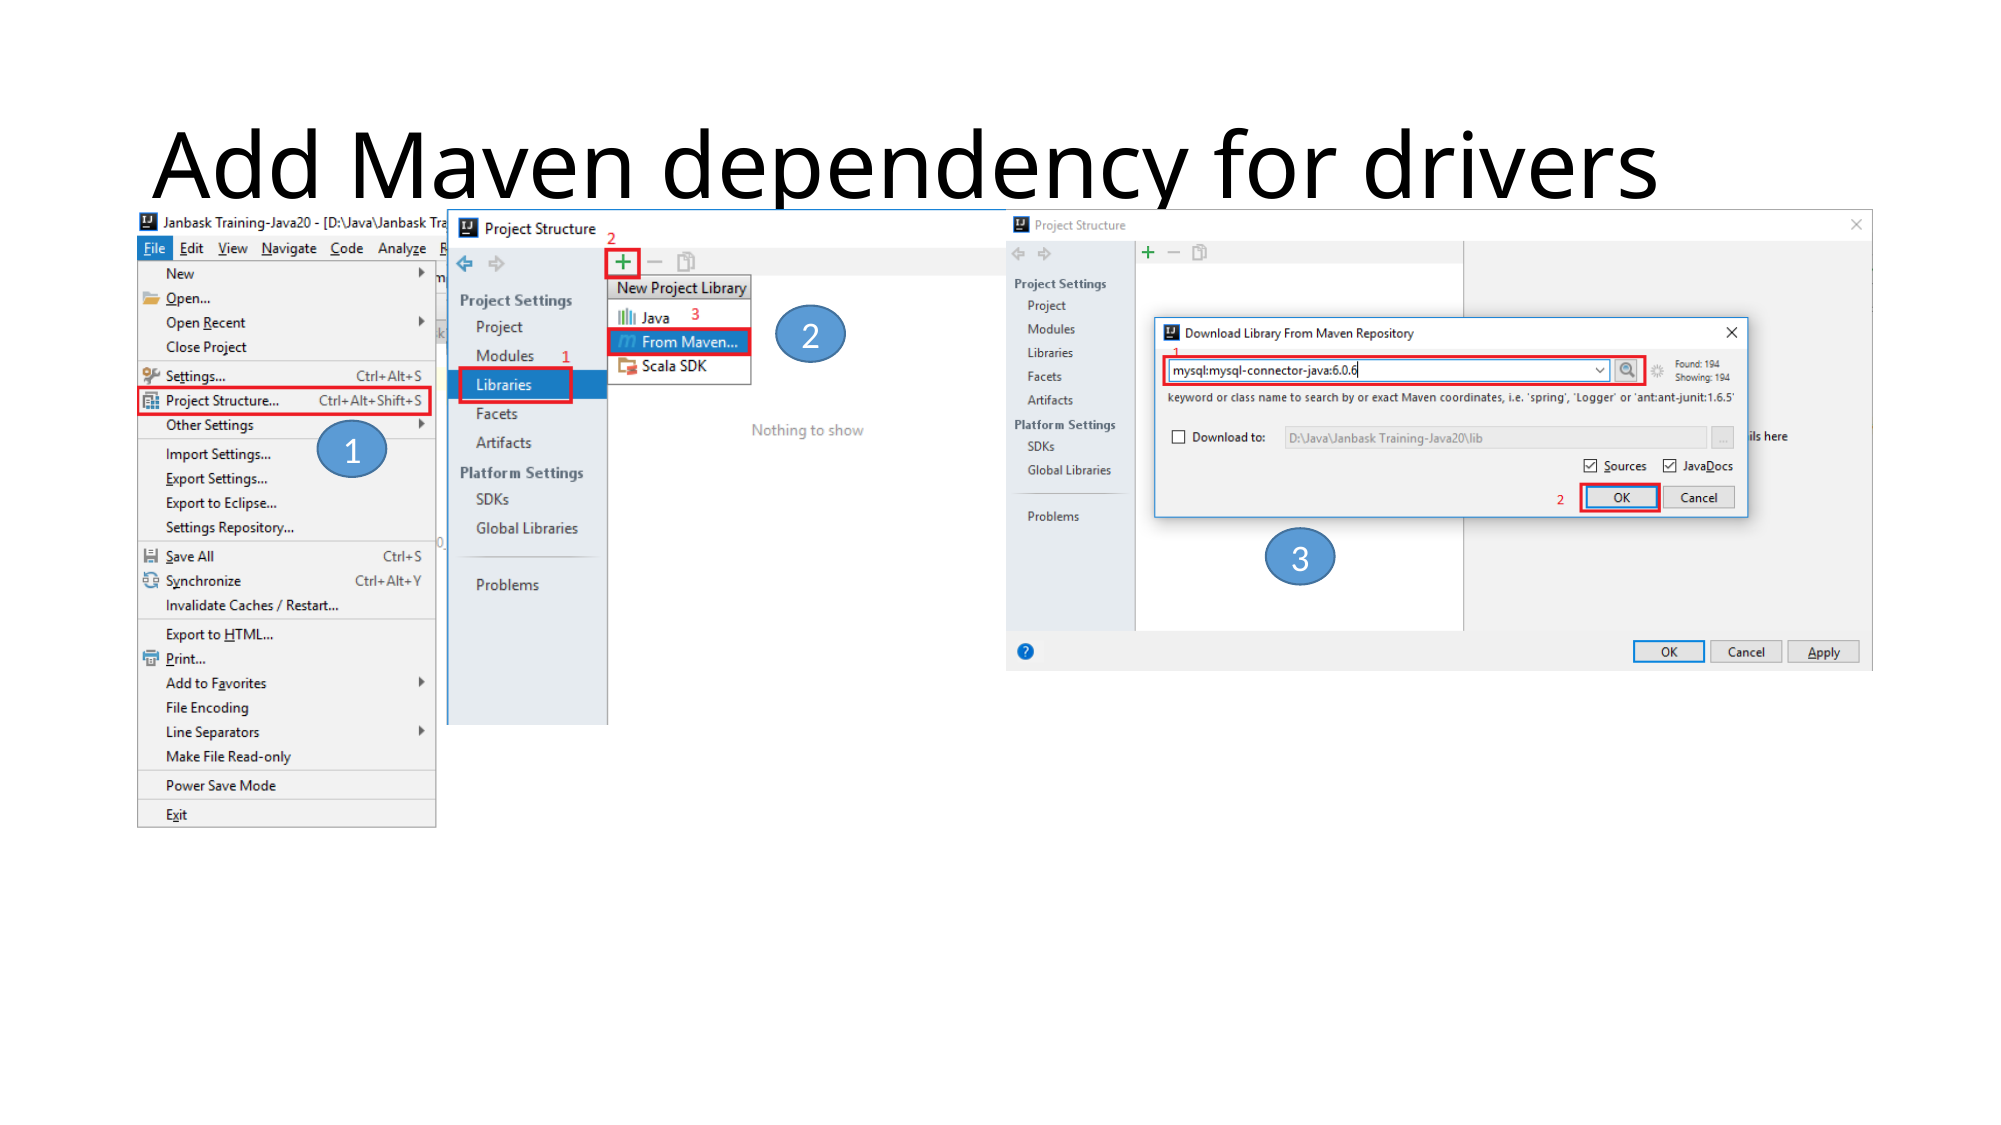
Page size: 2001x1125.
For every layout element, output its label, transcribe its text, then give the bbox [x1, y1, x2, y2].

picture [446, 209, 1873, 725]
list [137, 209, 447, 836]
title Add Maven dependency for drivers [137, 59, 1863, 209]
